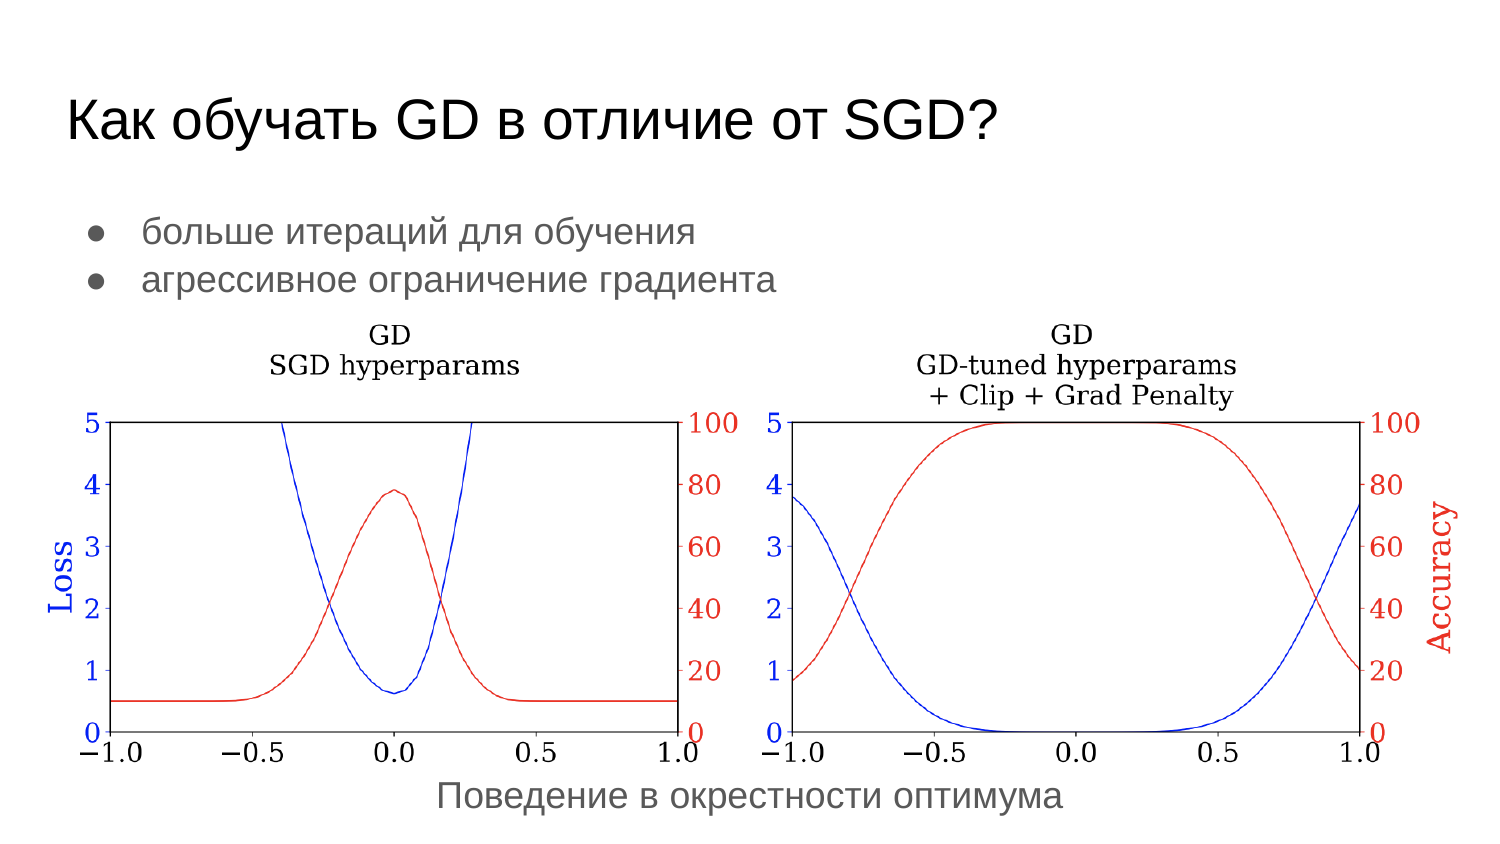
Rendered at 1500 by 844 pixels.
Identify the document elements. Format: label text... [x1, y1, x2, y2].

list больше итераций для обучения агрессивное ограничение градиента [51, 189, 1449, 303]
text_box Поведение в окрестности оптимума [38, 798, 1462, 832]
title Как обучать GD в отличие от SGD? [51, 72, 1449, 167]
picture [6, 304, 1494, 790]
